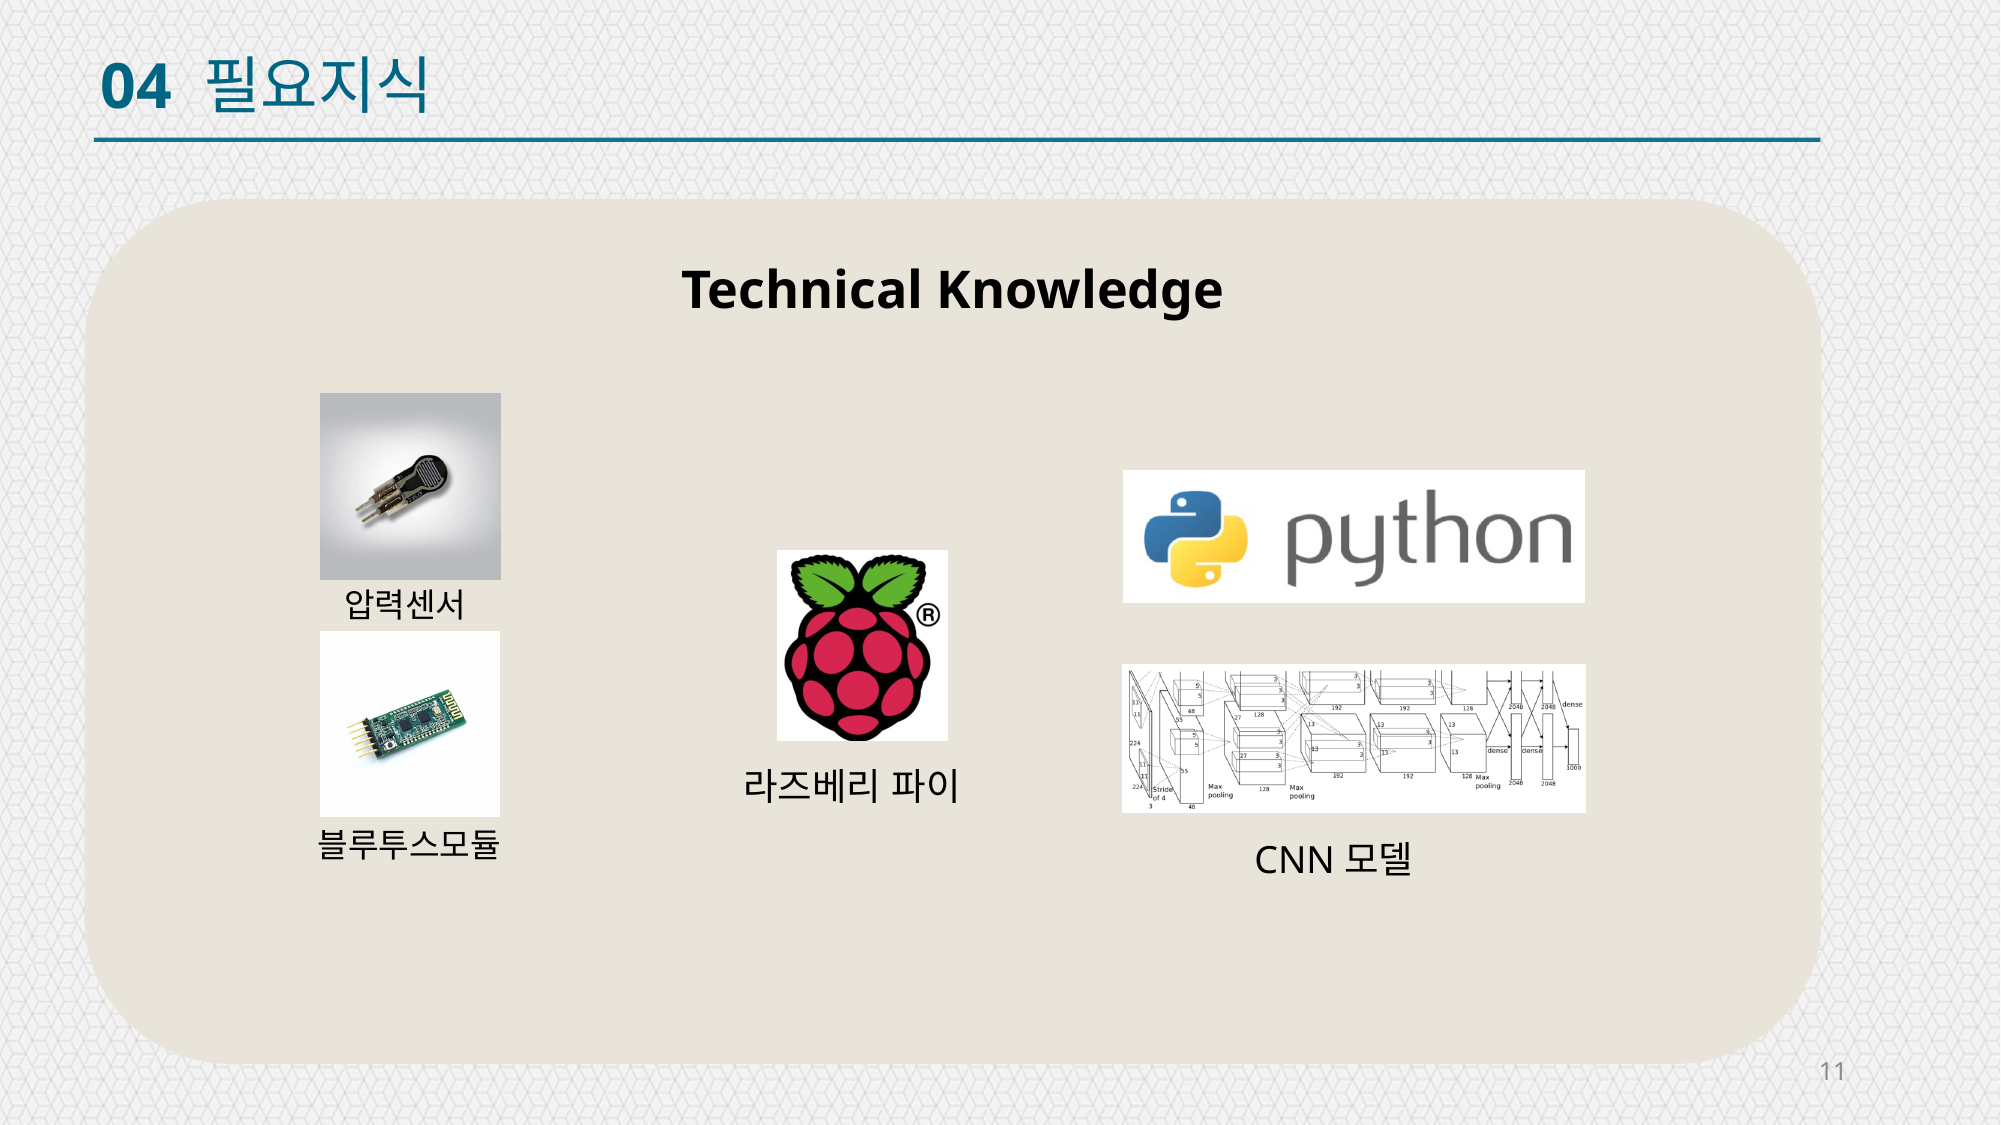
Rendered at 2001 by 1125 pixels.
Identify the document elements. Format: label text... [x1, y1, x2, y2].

text_box 블루투스모듈 [285, 816, 534, 872]
text_box 압력센서 [305, 576, 516, 632]
text_box 라즈베리 파이 [728, 755, 1021, 815]
text_box CNN모델 [1239, 828, 1433, 889]
picture [0, 0, 2001, 1125]
text_box 04 필요지식 [85, 38, 468, 179]
text_box Technical Knowledge [84, 199, 1822, 1064]
slide_number 11 [1412, 1042, 1863, 1103]
